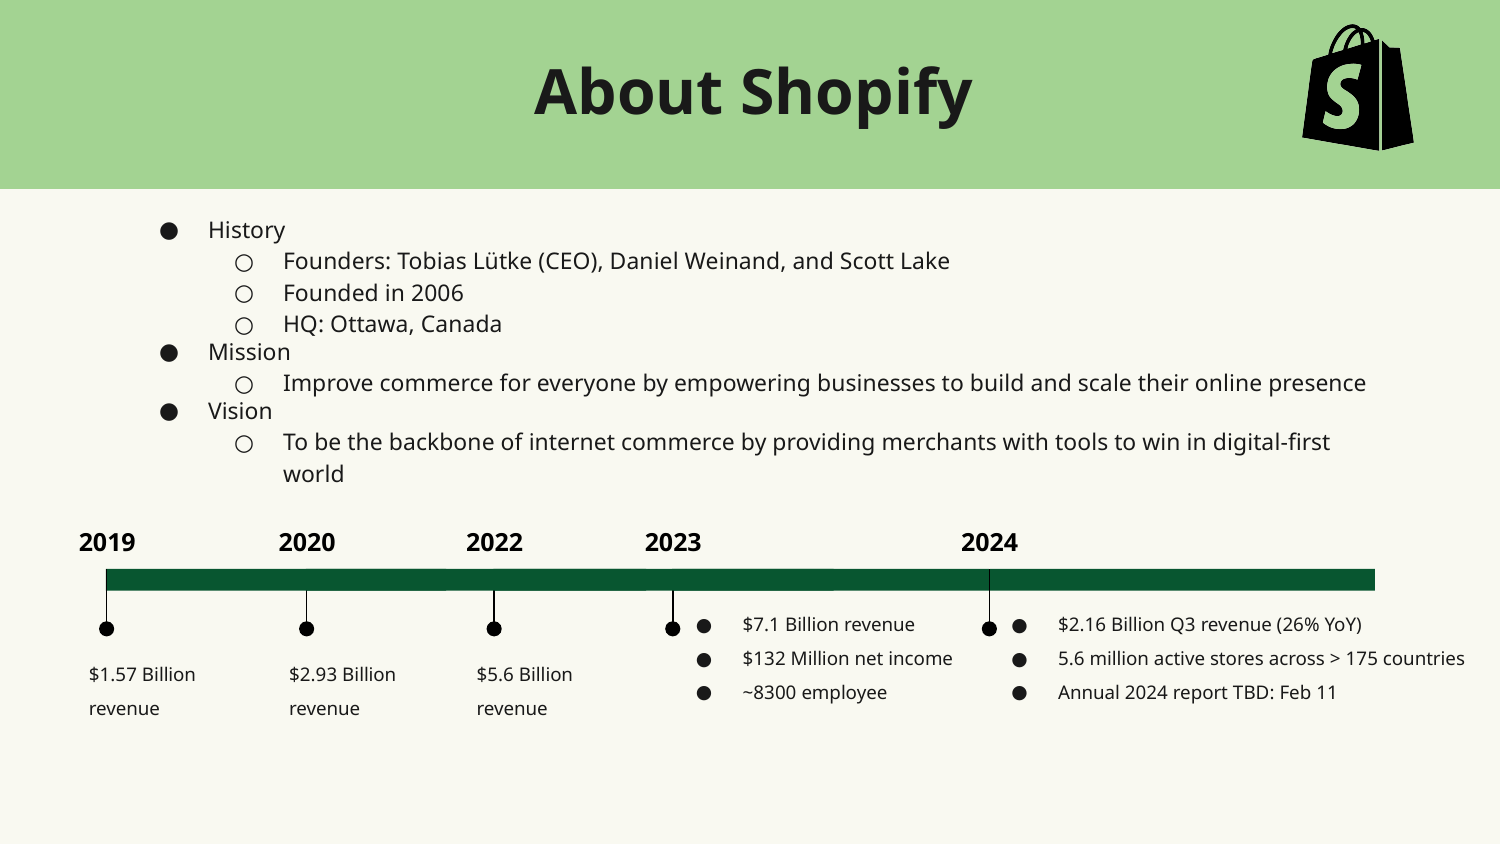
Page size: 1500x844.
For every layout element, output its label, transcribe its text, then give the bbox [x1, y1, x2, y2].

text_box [611, 506, 1023, 742]
list History Founders: Tobias Lütke (CEO), Daniel Weinand, and Scott Lake Founded in 2006 HQ: Ottawa, Canada Mission Improve commerce for everyone by empowering businesses to build and scale their online presence Vision To be the backbone of internet commerce by providing merchants with tools to win in digital-first world [118, 201, 1390, 501]
picture [1302, 24, 1414, 151]
title About Shopify [121, 42, 1386, 137]
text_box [447, 506, 647, 731]
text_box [45, 506, 447, 731]
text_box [1023, 506, 1500, 742]
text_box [647, 506, 834, 712]
